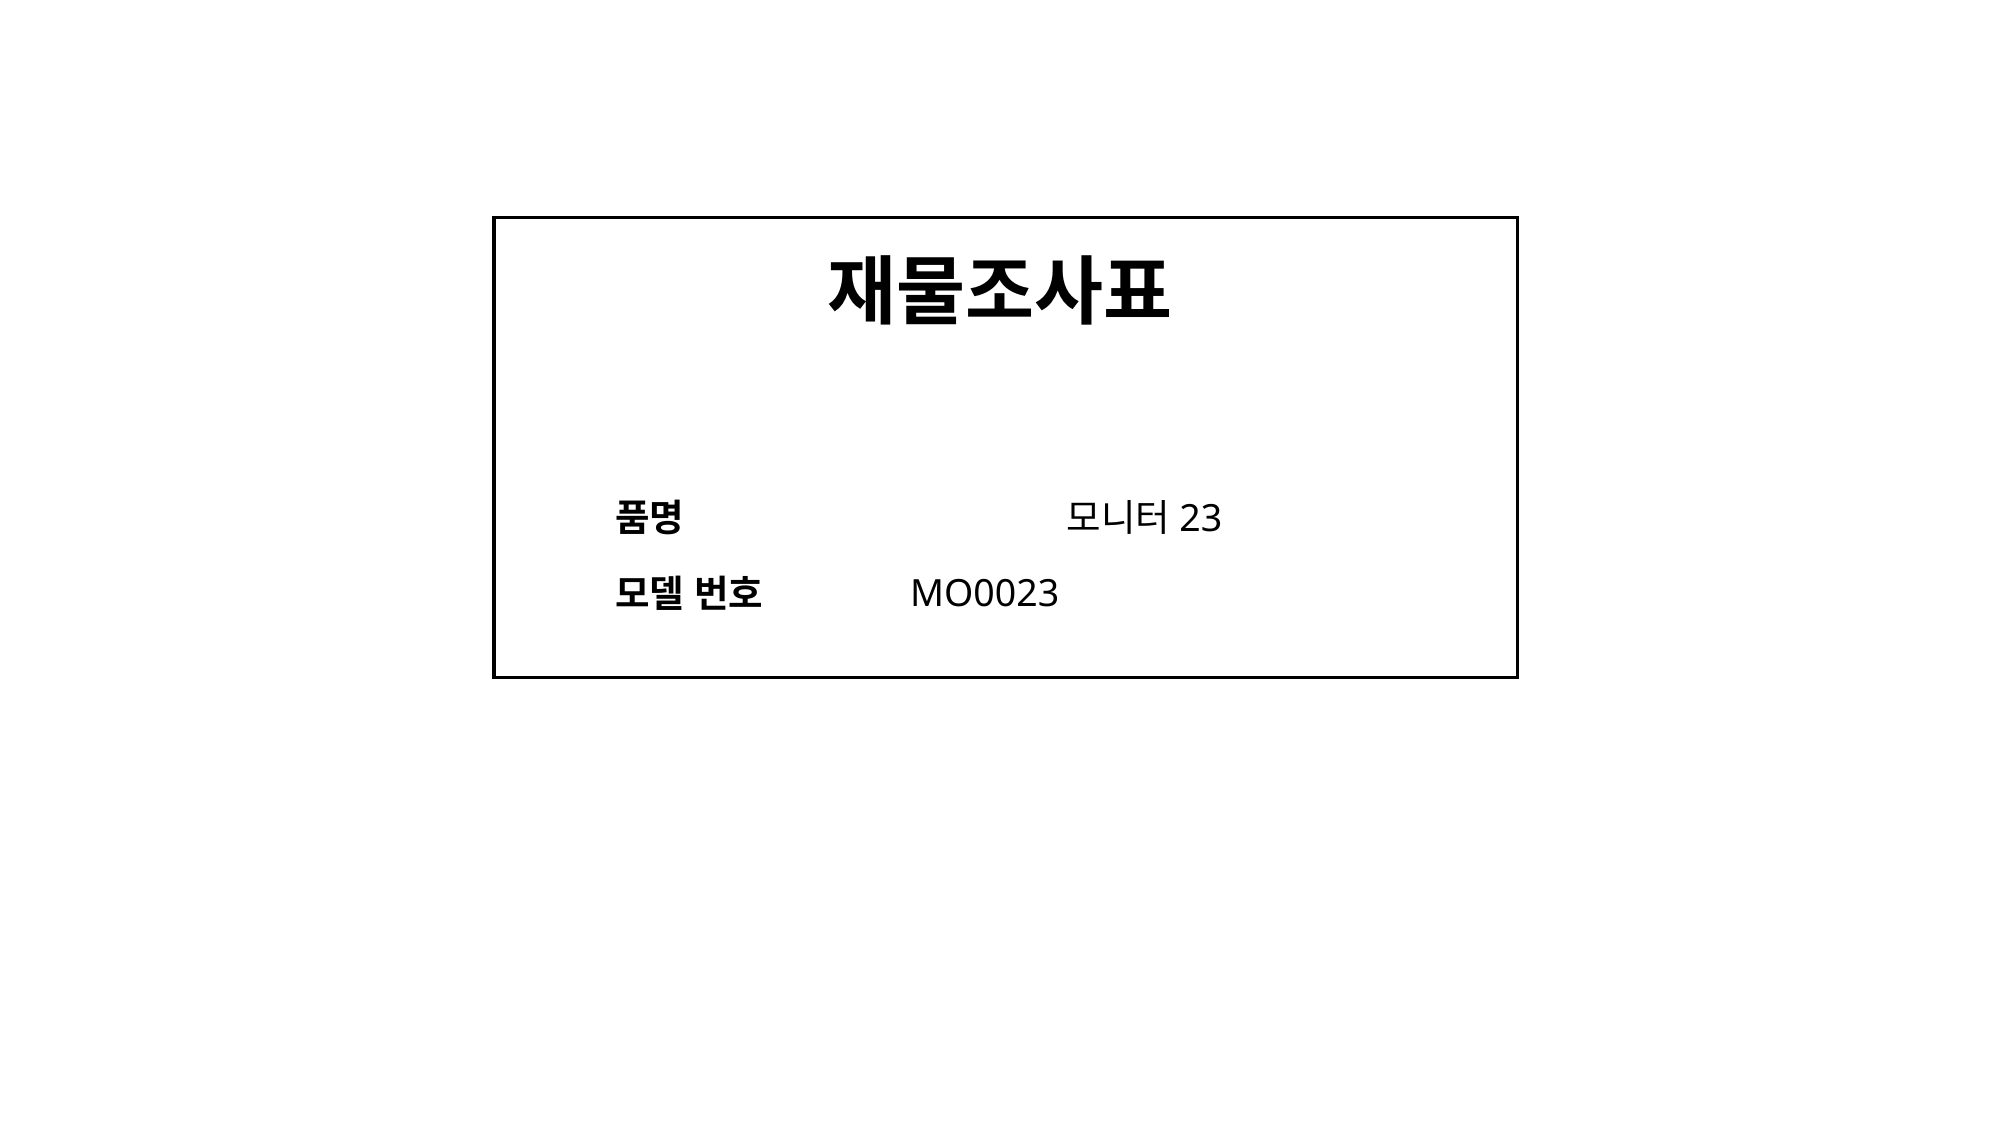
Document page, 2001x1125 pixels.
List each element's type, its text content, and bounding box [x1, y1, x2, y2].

text_box MO0023 [895, 561, 1394, 622]
text_box 모델 번호 [600, 562, 820, 623]
text_box 품명 [600, 486, 820, 547]
text_box 재물조사표 [812, 235, 1188, 341]
text_box [492, 216, 1519, 679]
text_box 모니터23 [1052, 486, 1238, 547]
